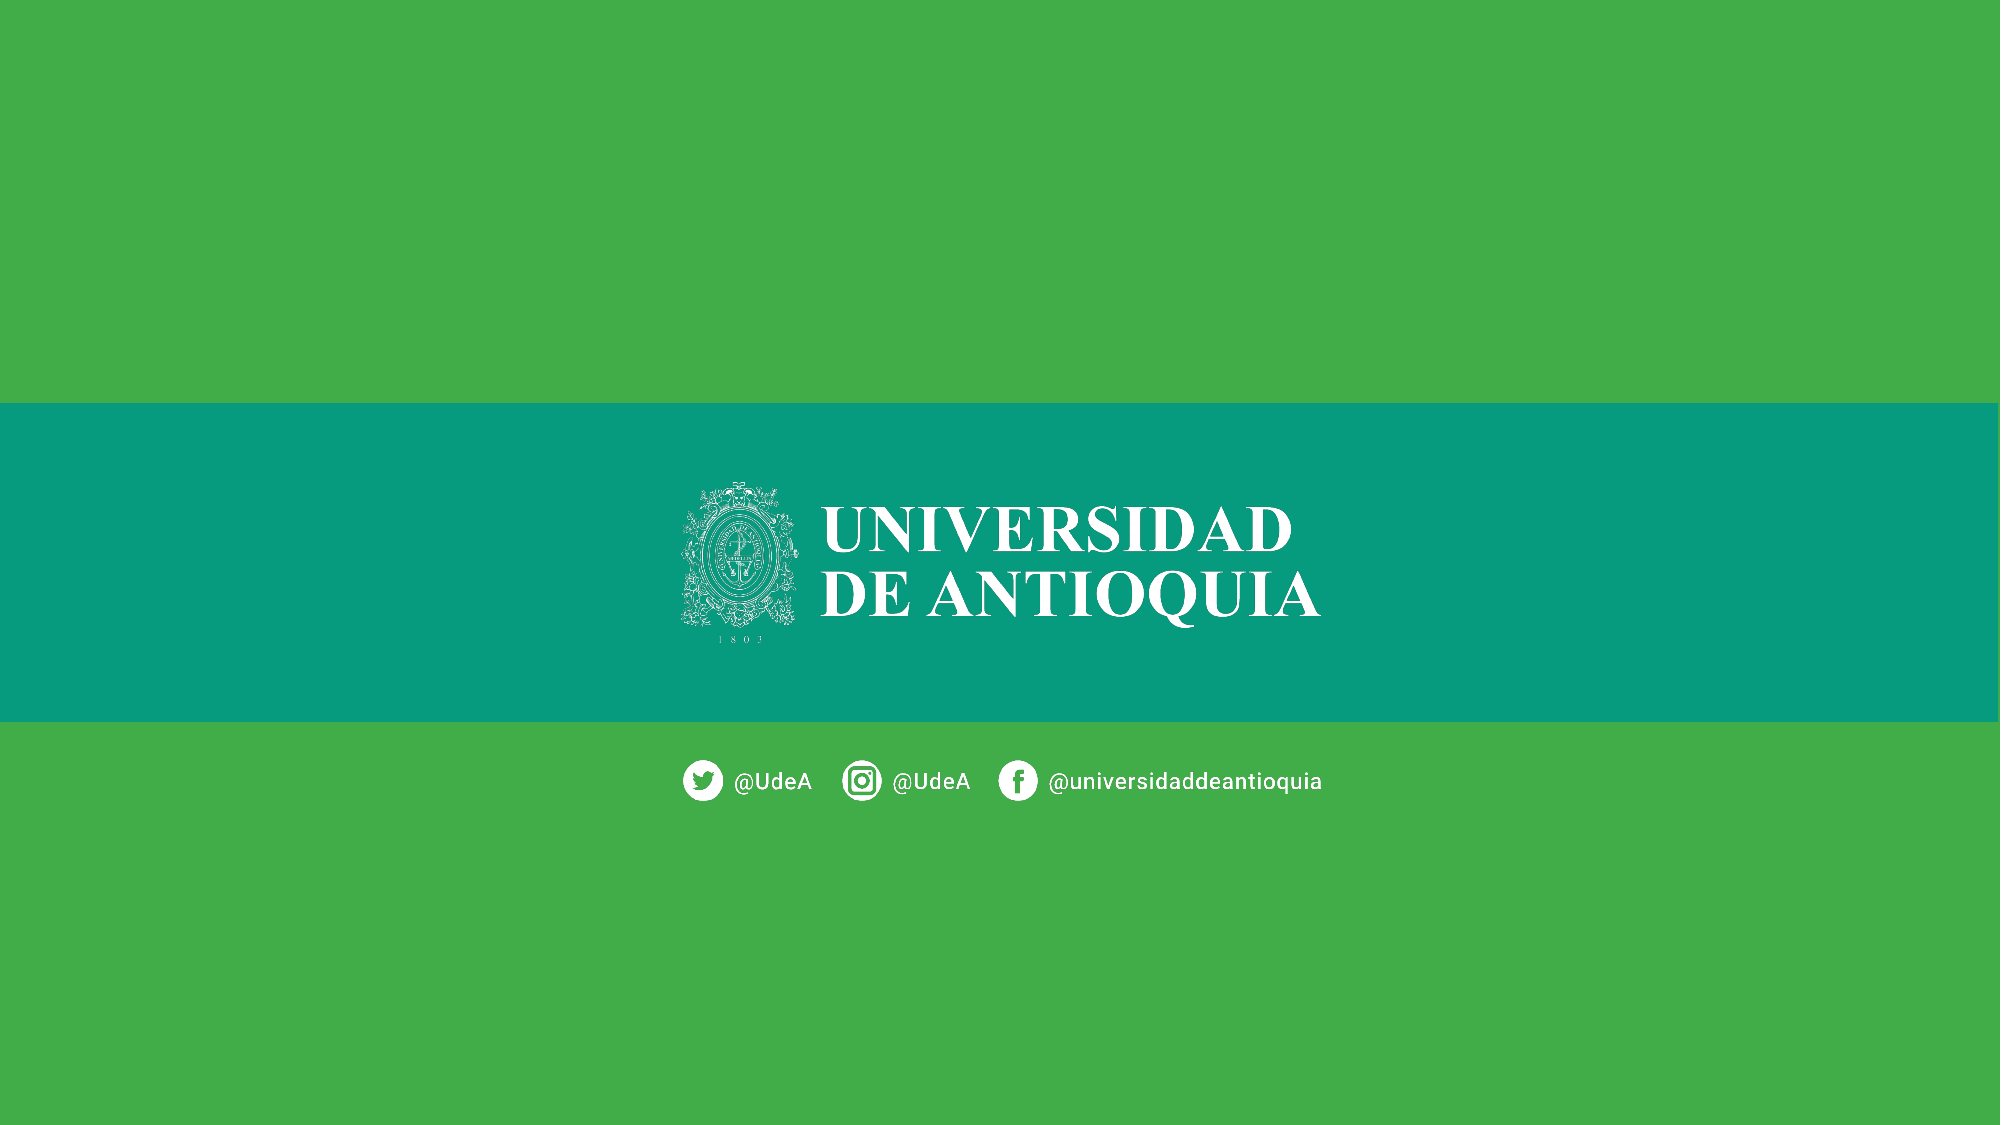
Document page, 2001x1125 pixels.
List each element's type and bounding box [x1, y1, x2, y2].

text_box [0, 403, 1999, 722]
picture [682, 760, 1321, 802]
picture [680, 481, 1321, 644]
